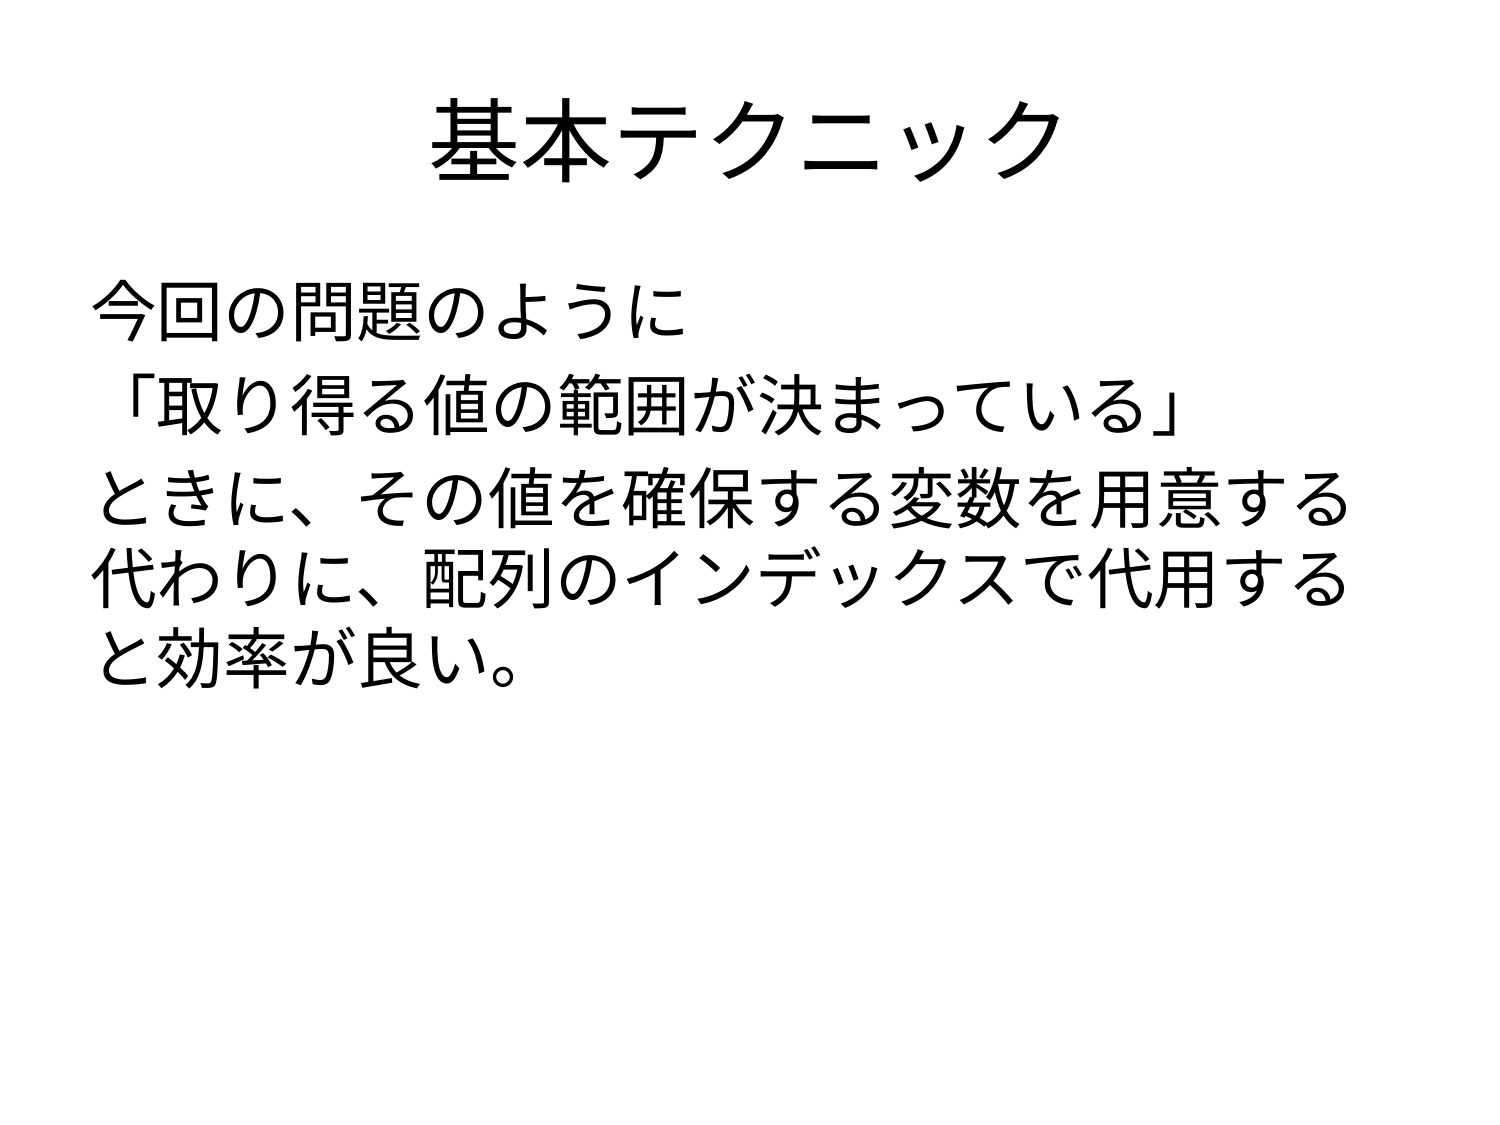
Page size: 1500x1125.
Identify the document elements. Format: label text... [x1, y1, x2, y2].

list 今回の問題のように 「取り得る値の範囲が決まっている」 ときに、その値を確保する変数を用意する代わりに、配列のインデックスで代用すると効率が良い。 [75, 262, 1425, 976]
title 基本テクニック [75, 45, 1425, 233]
